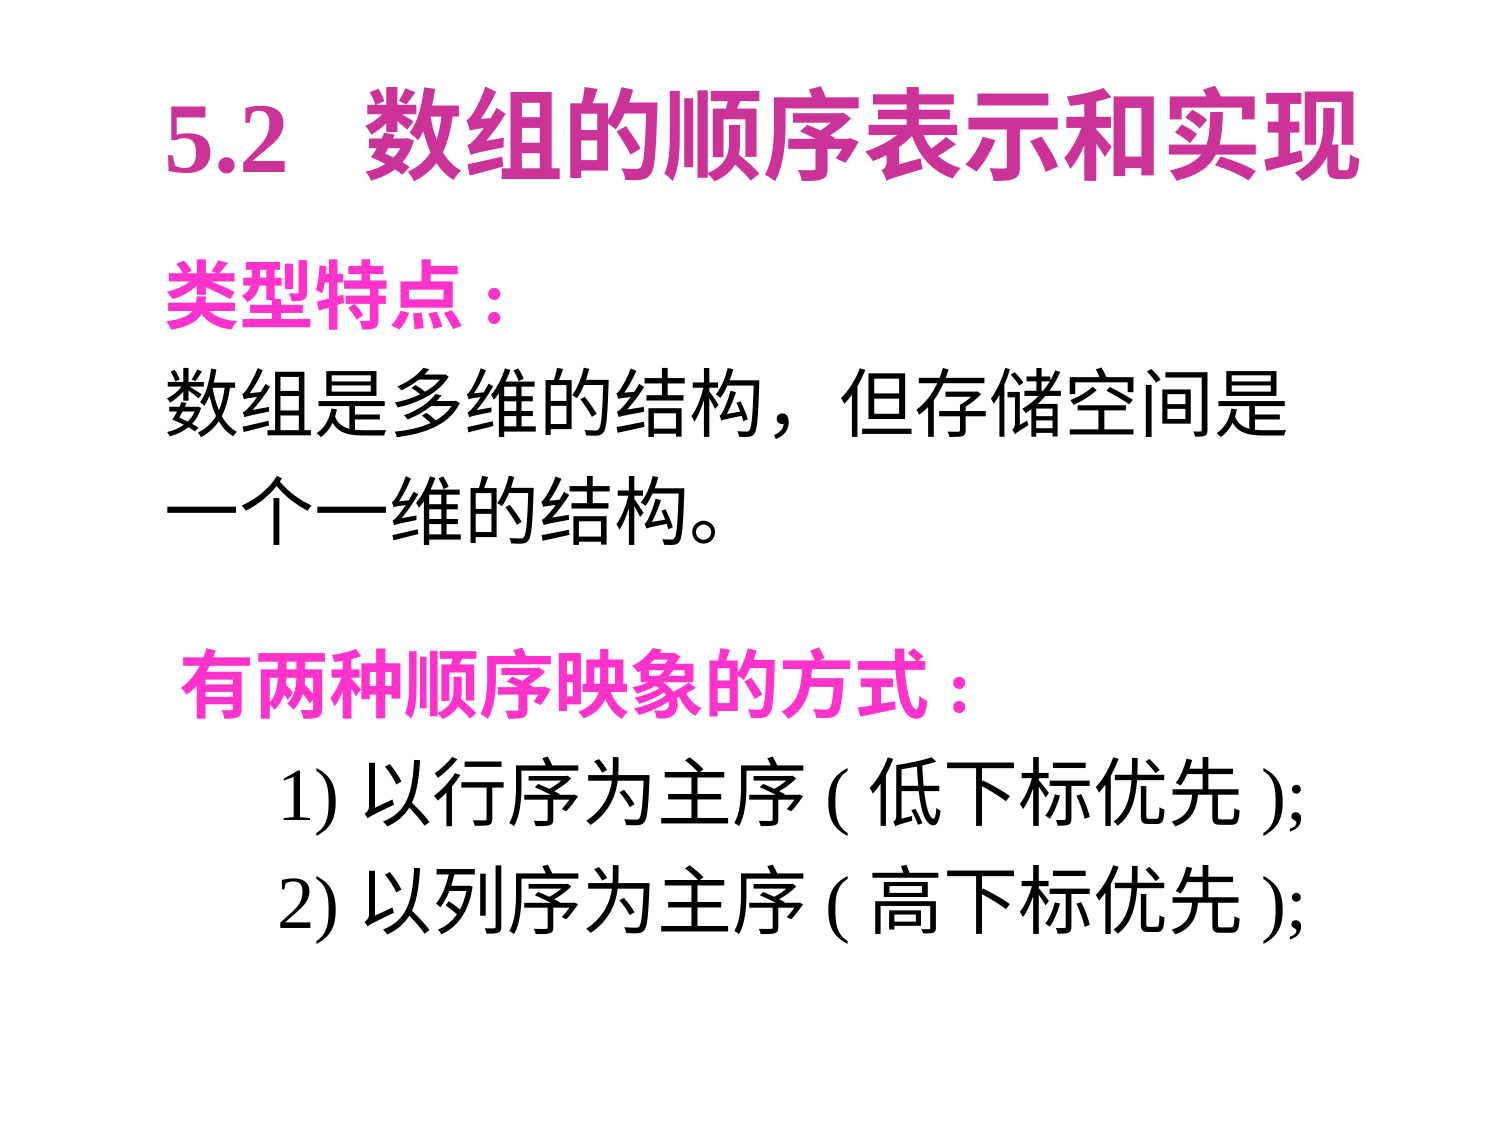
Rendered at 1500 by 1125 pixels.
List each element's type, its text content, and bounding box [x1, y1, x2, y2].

text_box 有两种顺序映象的方式: 1)以行序为主序(低下标优先); 2)以列序为主序(高下标优先); [112, 612, 1325, 952]
text_box 5.2 数组的顺序表示和实现 [149, 64, 1438, 200]
text_box 类型特点: 数组是多维的结构，但存储空间是一个一维的结构。 [149, 223, 1363, 562]
